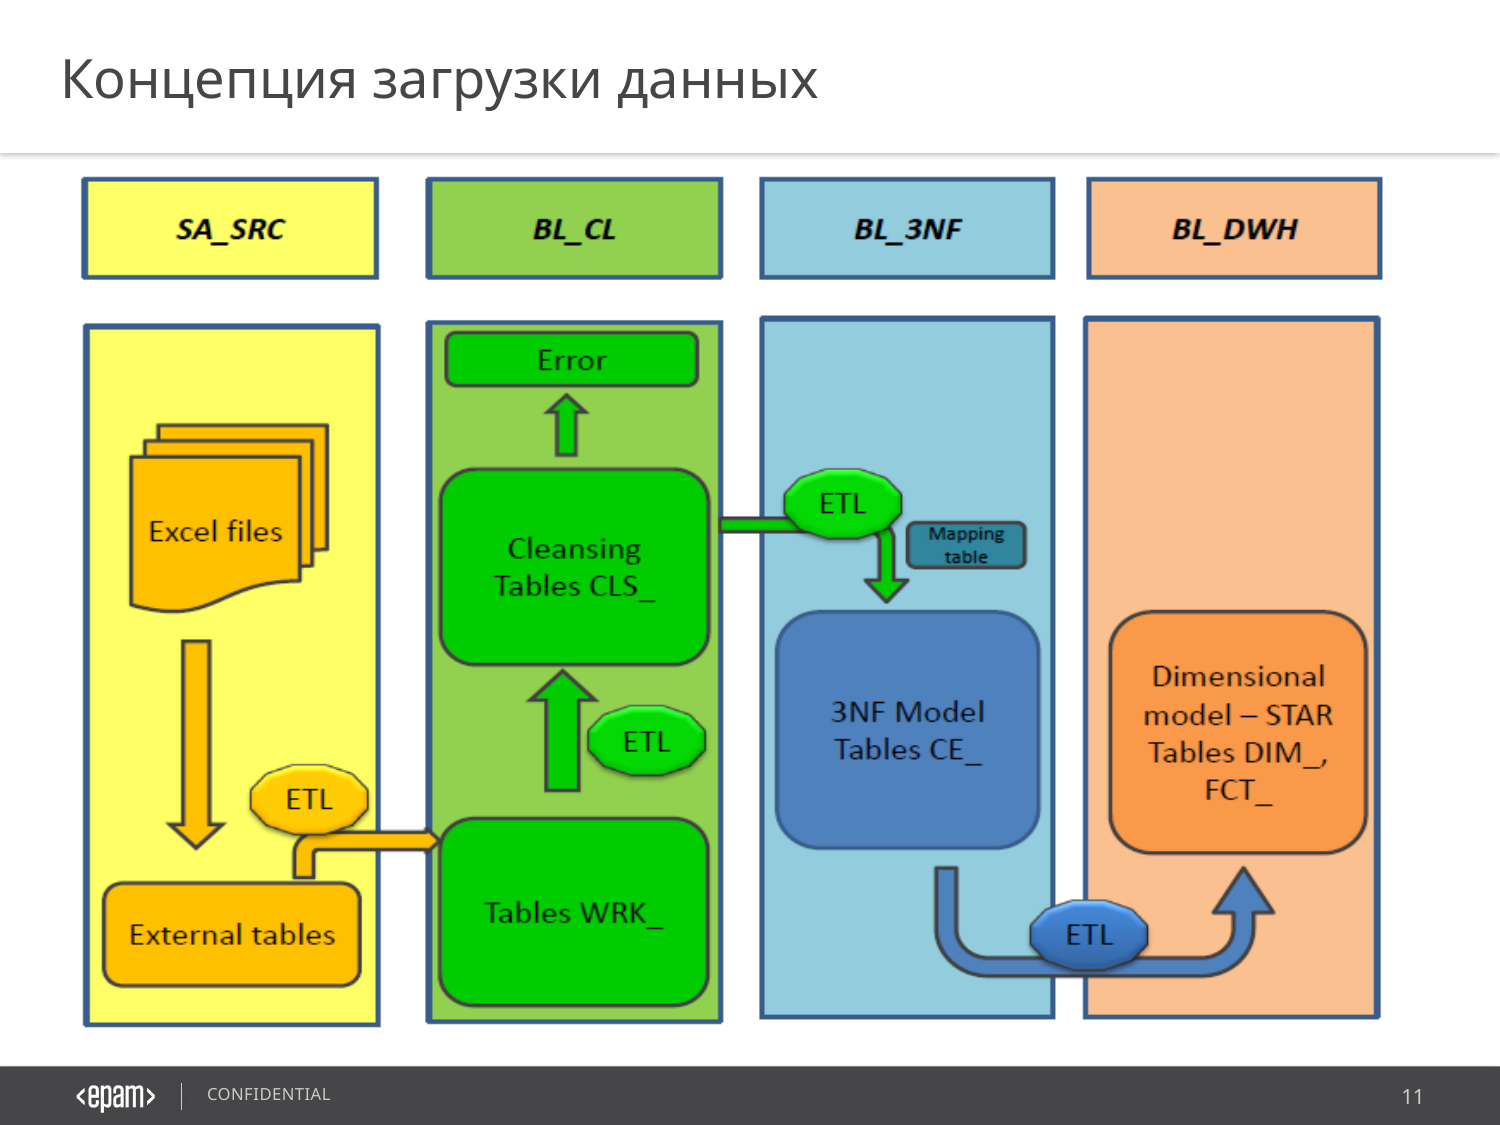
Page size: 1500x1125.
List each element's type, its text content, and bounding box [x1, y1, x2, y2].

picture [76, 1085, 155, 1113]
list Концепция загрузки данных [0, 0, 1500, 153]
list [72, 170, 1401, 1030]
